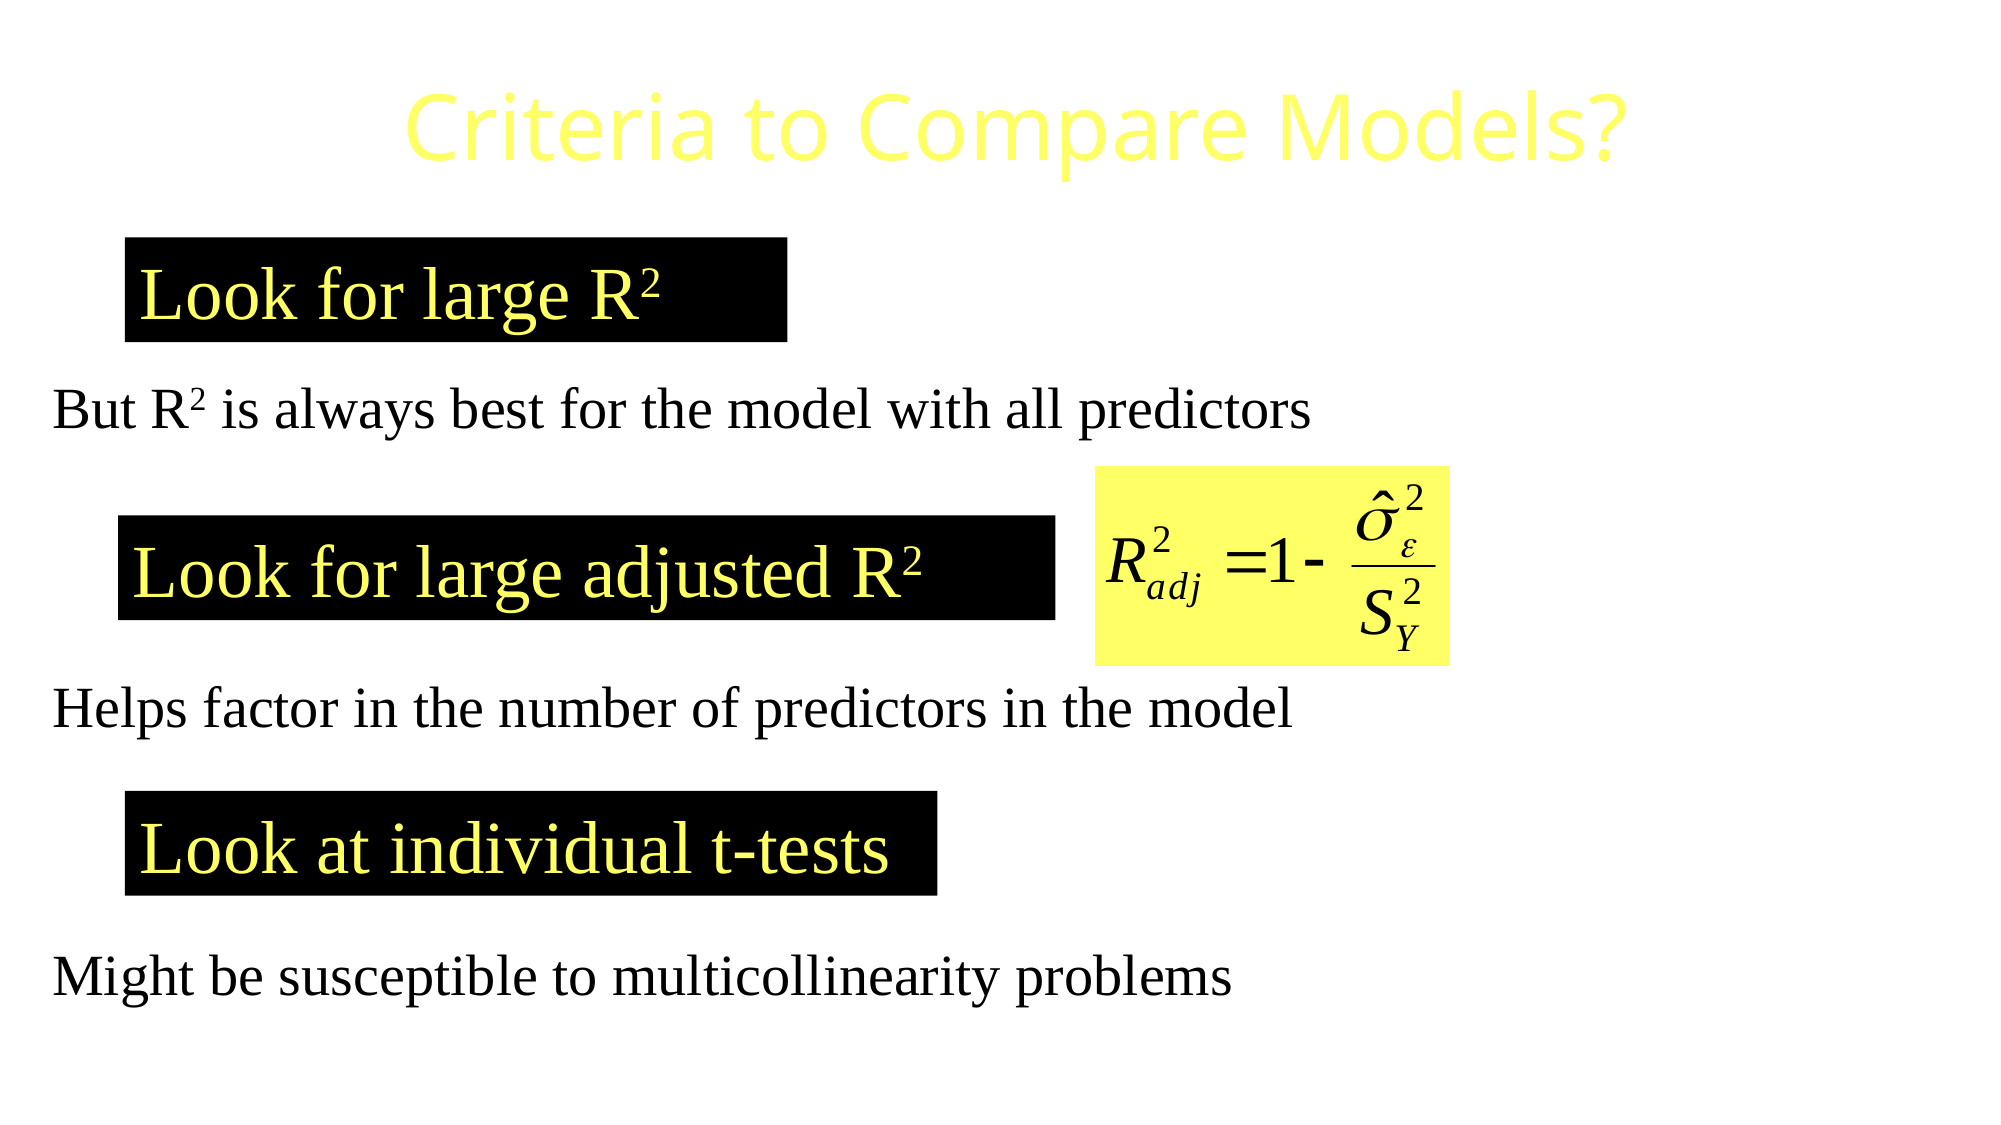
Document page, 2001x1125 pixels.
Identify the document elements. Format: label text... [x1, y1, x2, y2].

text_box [1094, 465, 1450, 666]
text_box Look at individual t-tests [124, 790, 938, 896]
text_box But R2 is always best for the model with all predictors [37, 362, 1538, 448]
text_box Look for large R2 [124, 237, 788, 343]
title Criteria to Compare Models? [387, 37, 1663, 225]
text_box Might be susceptible to multicollinearity problems [37, 929, 1450, 1015]
text_box Helps factor in the number of predictors in the model [37, 662, 1538, 747]
text_box Look for large adjusted R2 [118, 515, 1056, 621]
